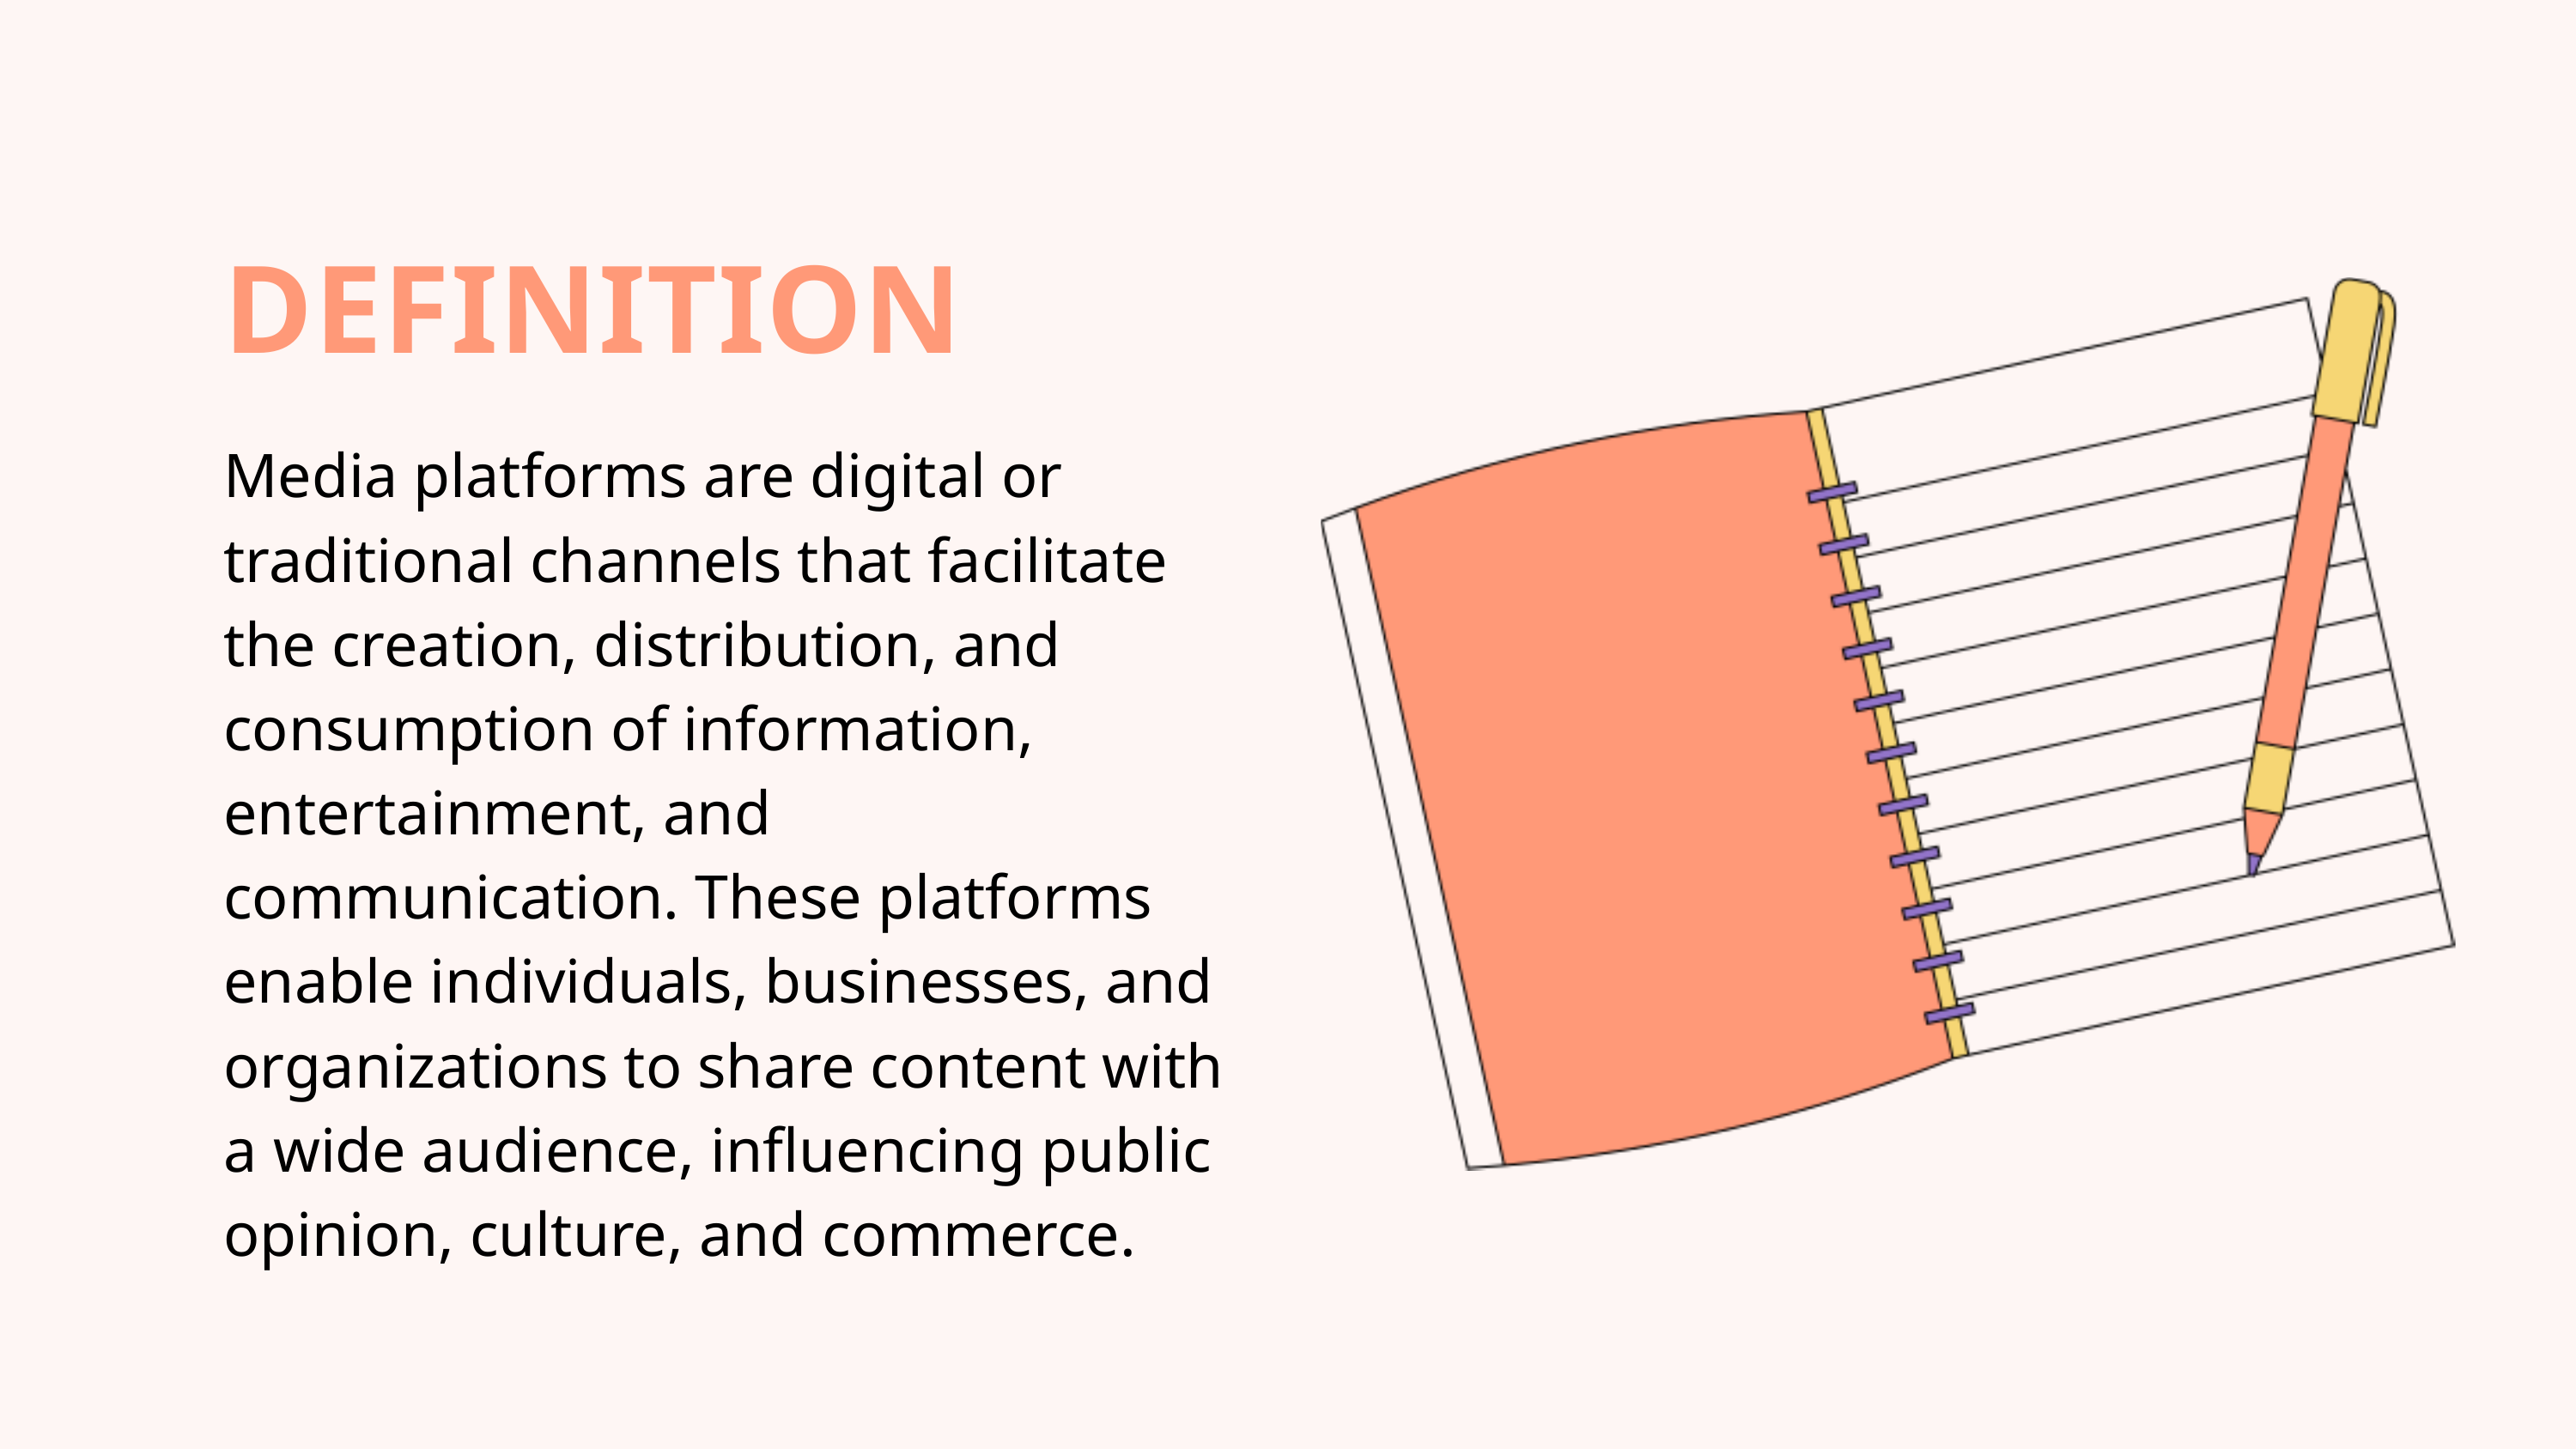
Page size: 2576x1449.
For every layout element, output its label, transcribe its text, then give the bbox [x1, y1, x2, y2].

text_box DEFINITION [223, 207, 1299, 378]
text_box [1321, 277, 2456, 1171]
text_box Media platforms are digital or traditional channels that facilitate the creation, distribution, and consumption of information, entertainment, and communication. These platforms enable individuals, businesses, and organizations to share content with a wide audience, influencing public opinion, culture, and commerce. [223, 425, 1231, 1269]
